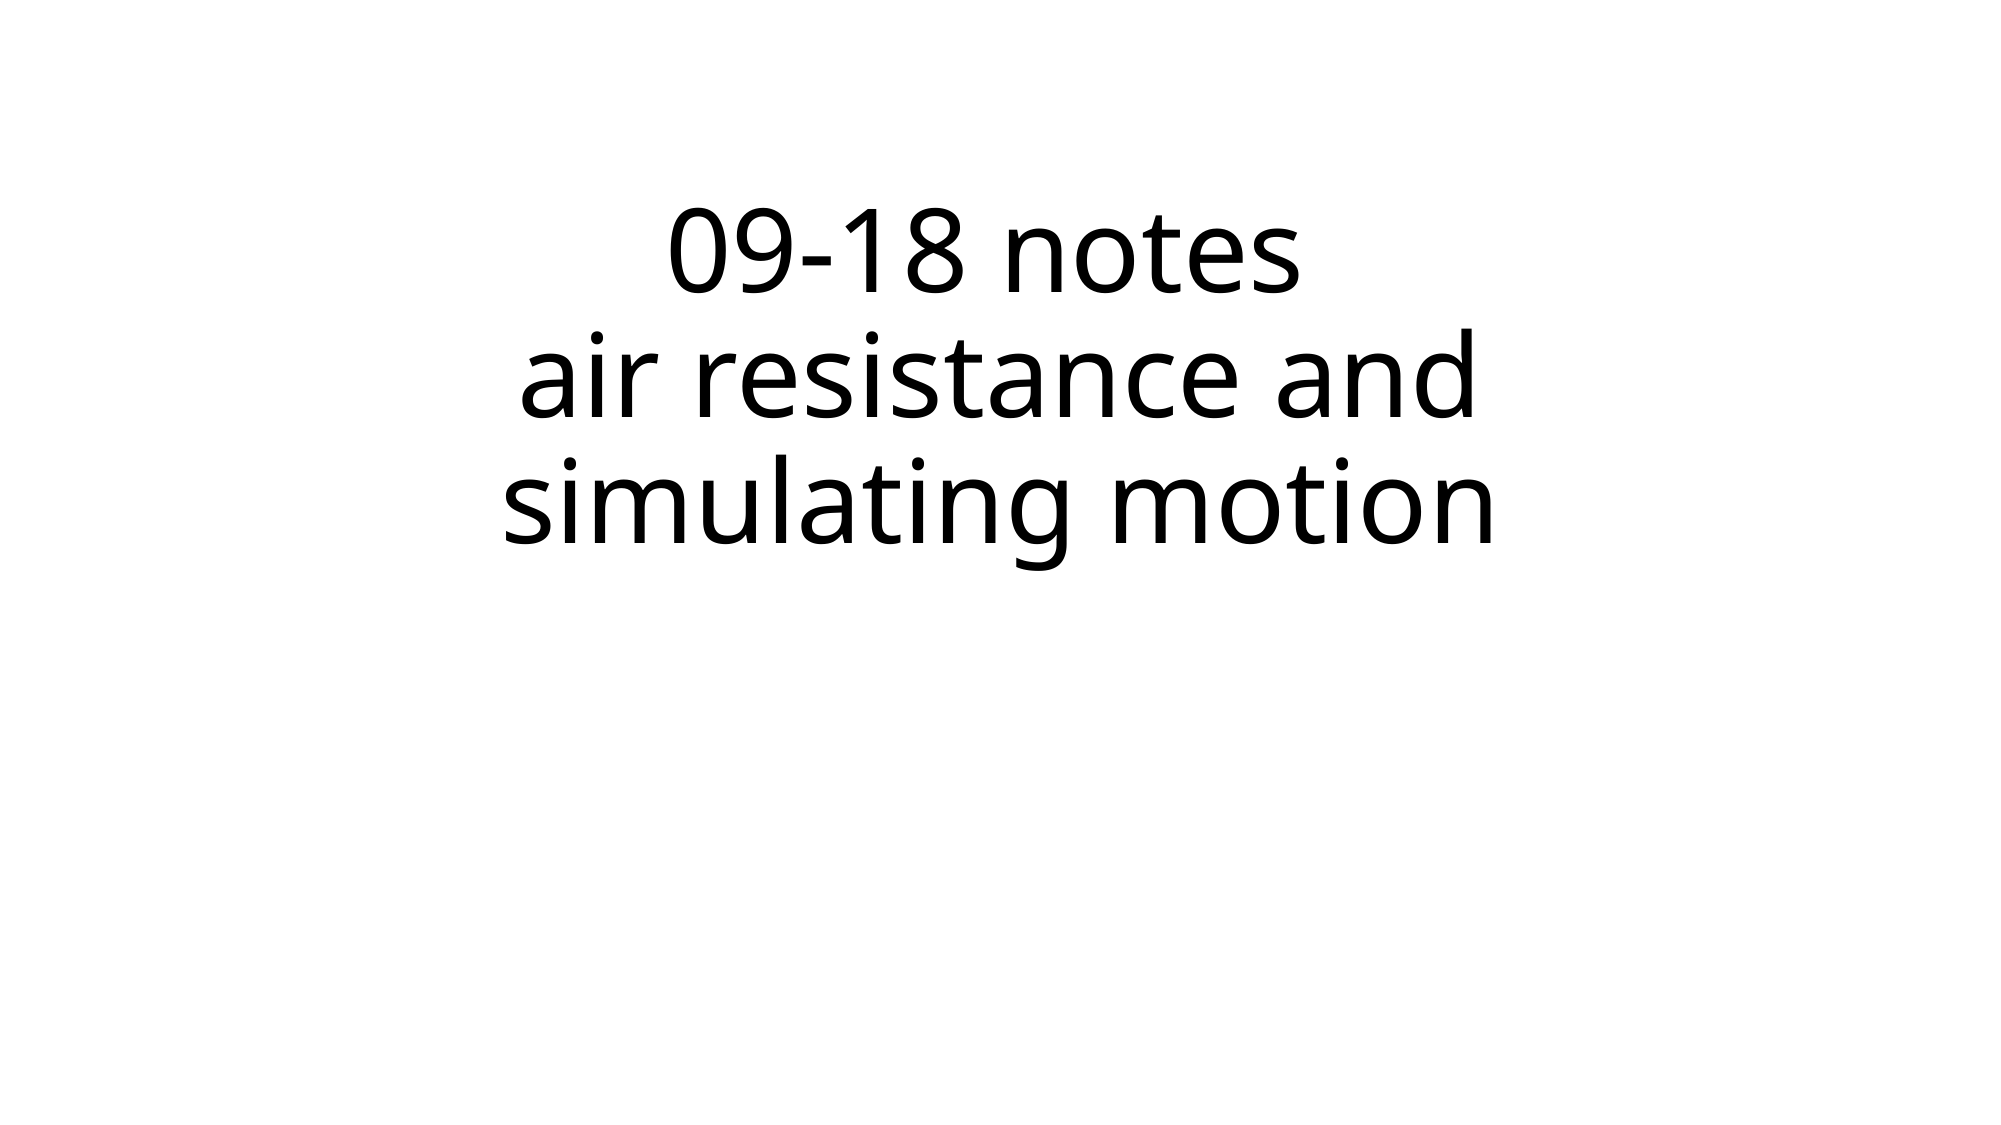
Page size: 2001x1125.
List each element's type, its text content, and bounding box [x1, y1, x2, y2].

title 09-18 notes air resistance and simulating motion [249, 184, 1750, 576]
